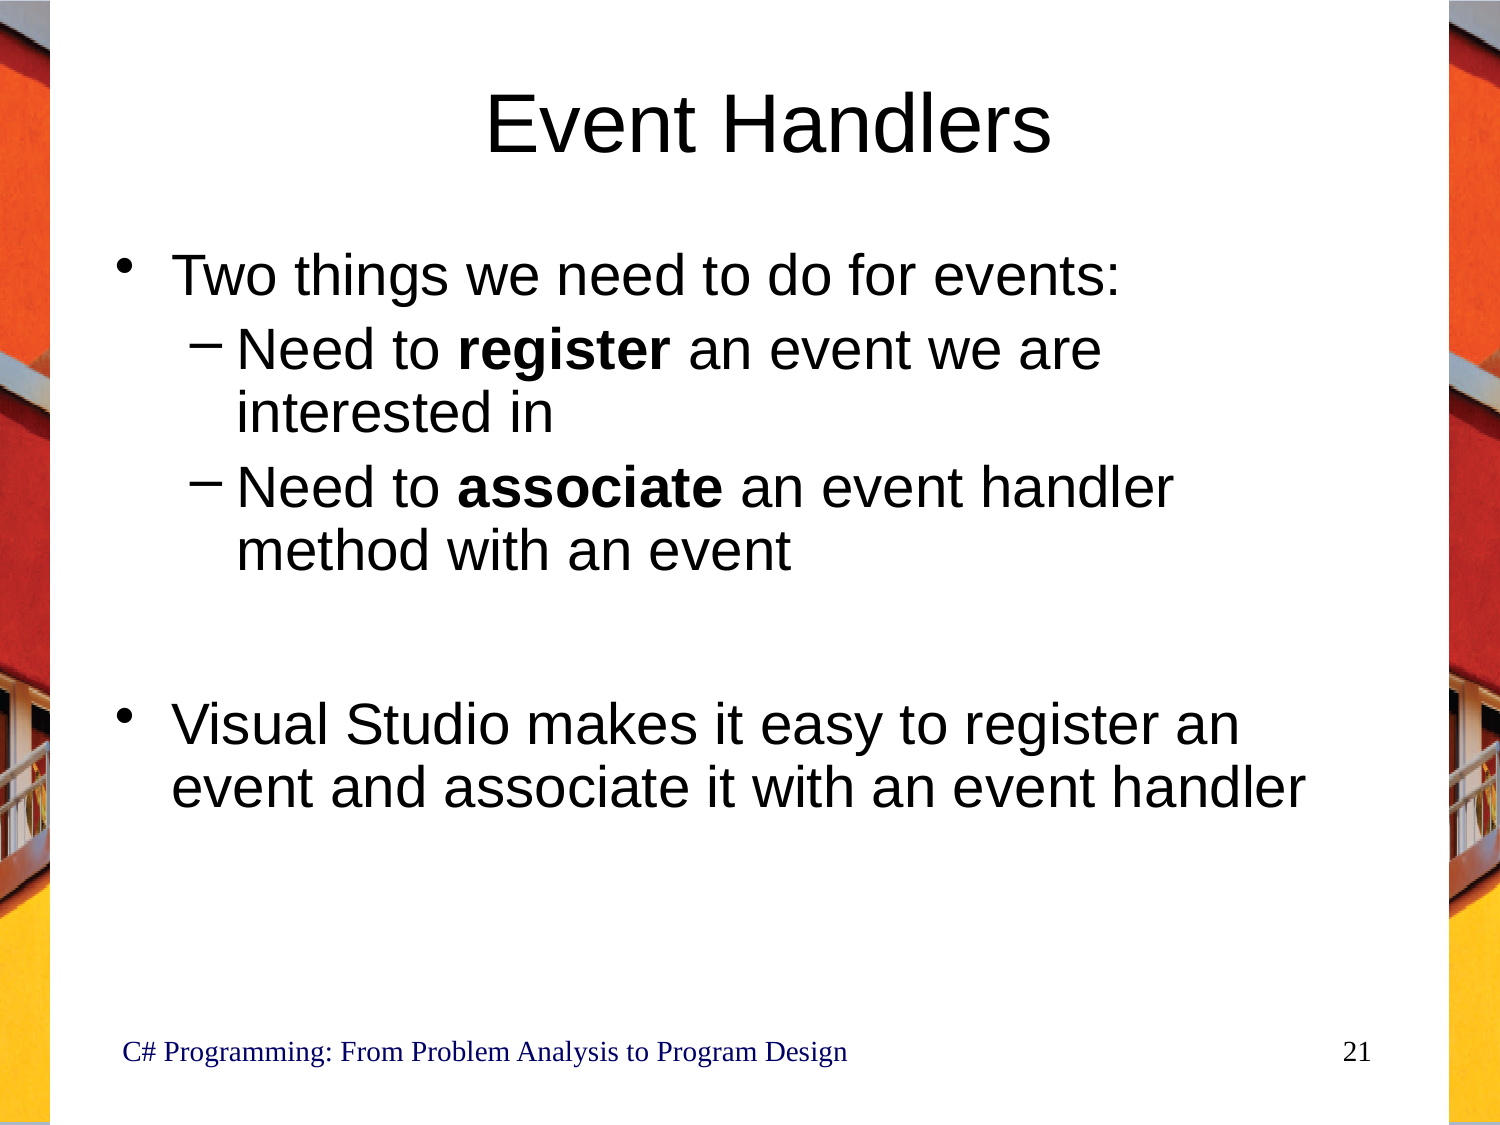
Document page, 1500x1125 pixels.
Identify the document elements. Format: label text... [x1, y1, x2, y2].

footer C# Programming: From Problem Analysis to Program Design [99, 1024, 988, 1101]
list Two things we need to do for events: Need to register an event we are interested in Need to associate an event handler method with an event Visual Studio makes it easy to register an event and associate it with an event handler [99, 237, 1376, 913]
picture [0, 0, 50, 1125]
slide_number 21 [1074, 1024, 1388, 1101]
title Event Handlers [87, 24, 1451, 213]
picture [1449, 0, 1500, 1125]
